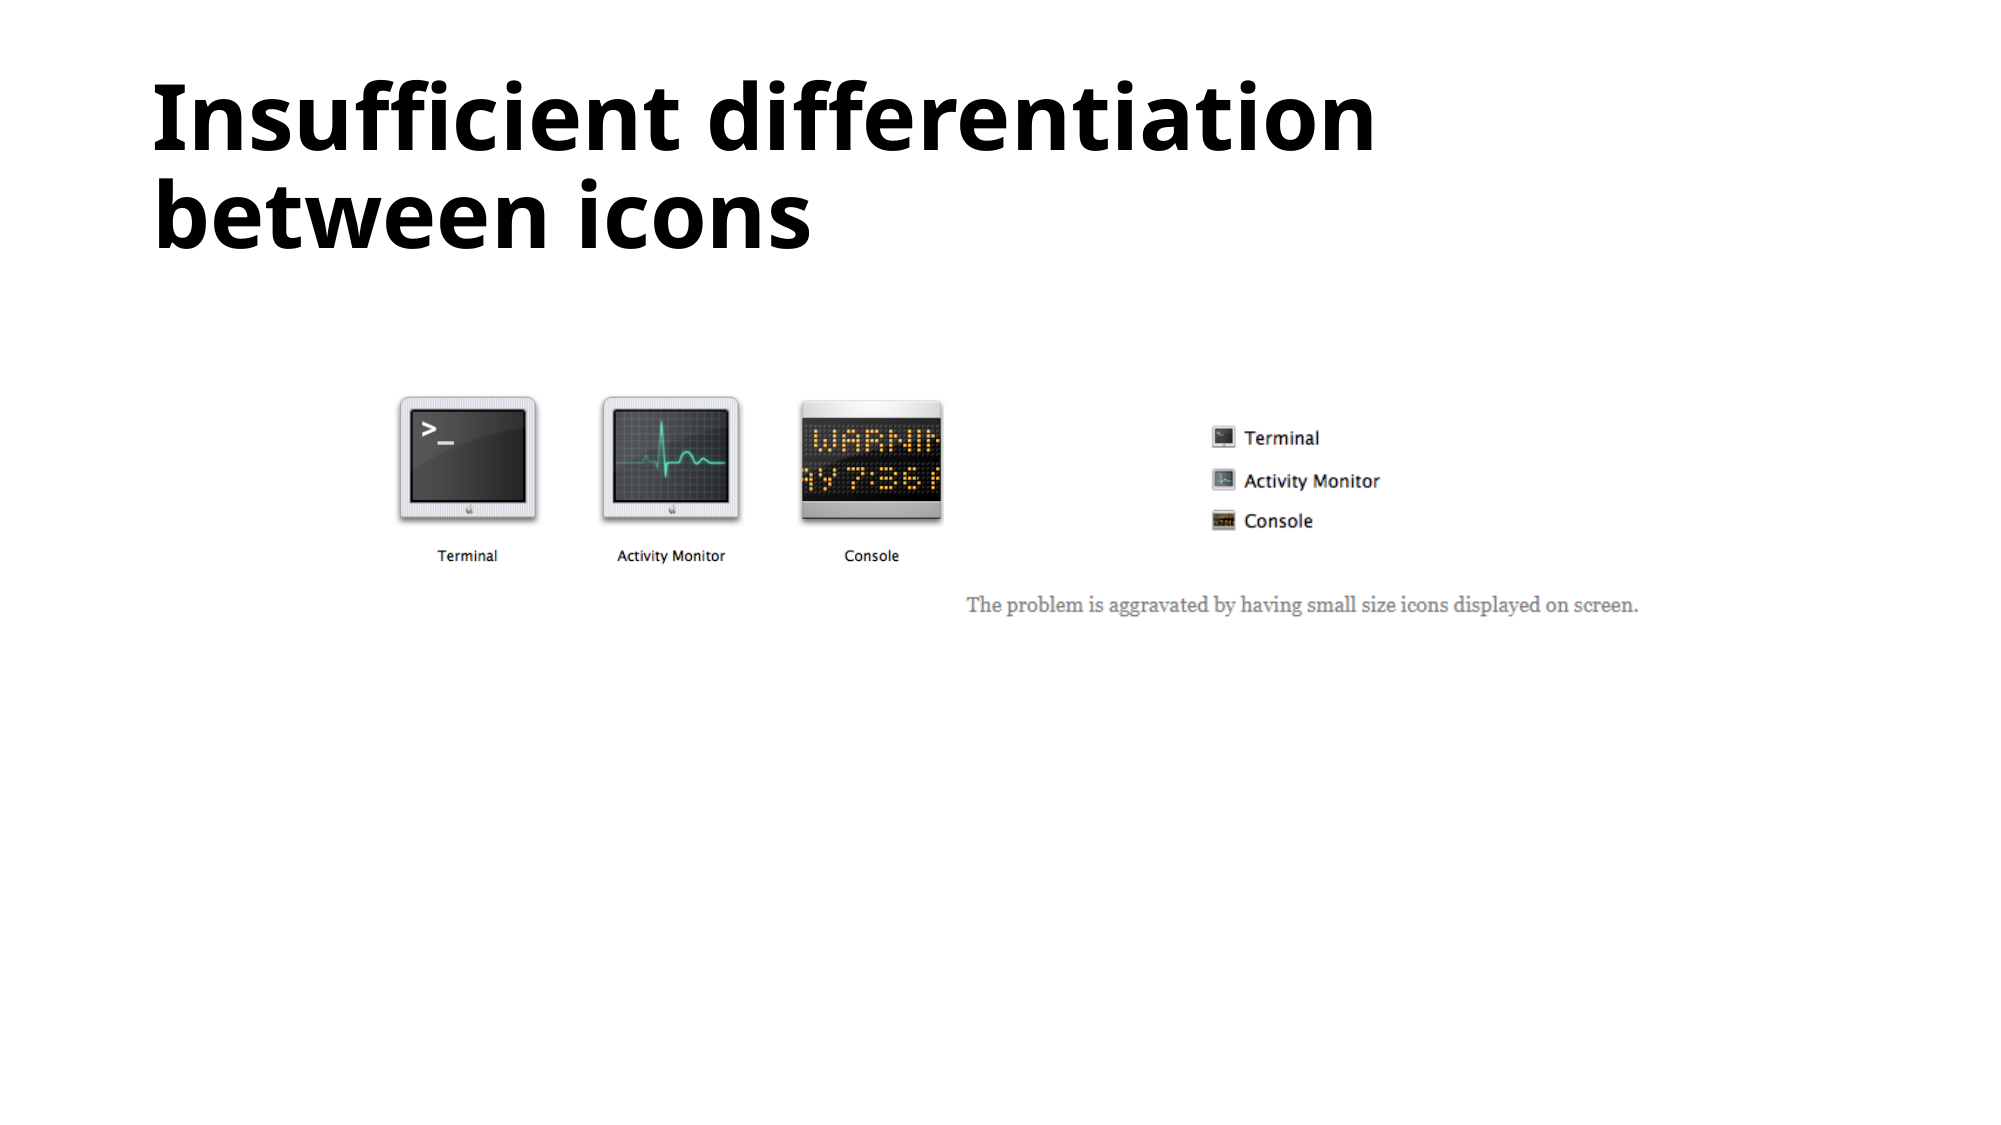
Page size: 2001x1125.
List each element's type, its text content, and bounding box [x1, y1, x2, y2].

title Insufficient differentiation between icons [137, 61, 1647, 279]
picture [366, 365, 1647, 624]
